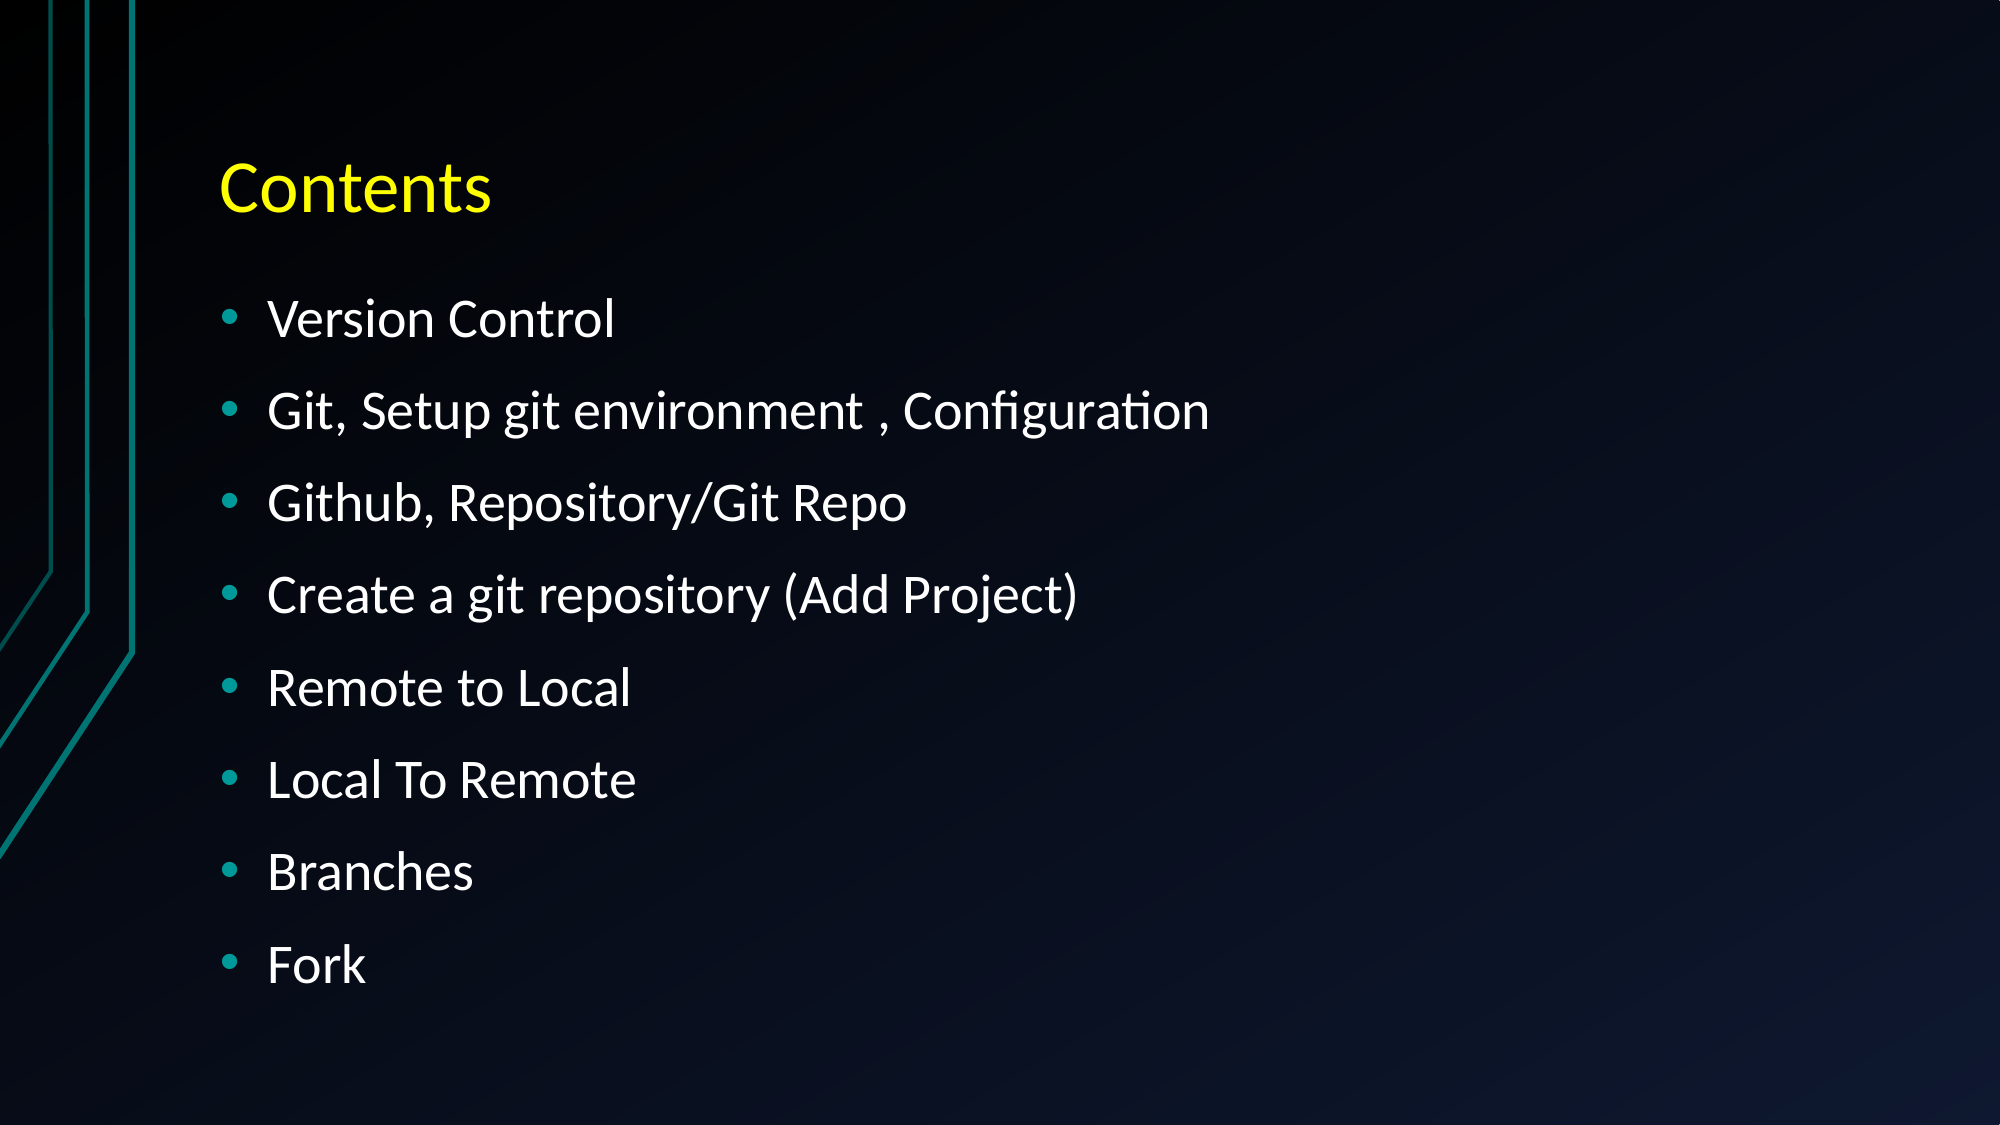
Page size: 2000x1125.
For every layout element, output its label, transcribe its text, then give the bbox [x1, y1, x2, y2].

list Version Control Git, Setup git environment , Configuration Github, Repository/Git Repo Create a git repository (Add Project) Remote to Local Local To Remote Branches Fork [199, 279, 1900, 1012]
title Contents [199, 37, 1900, 239]
